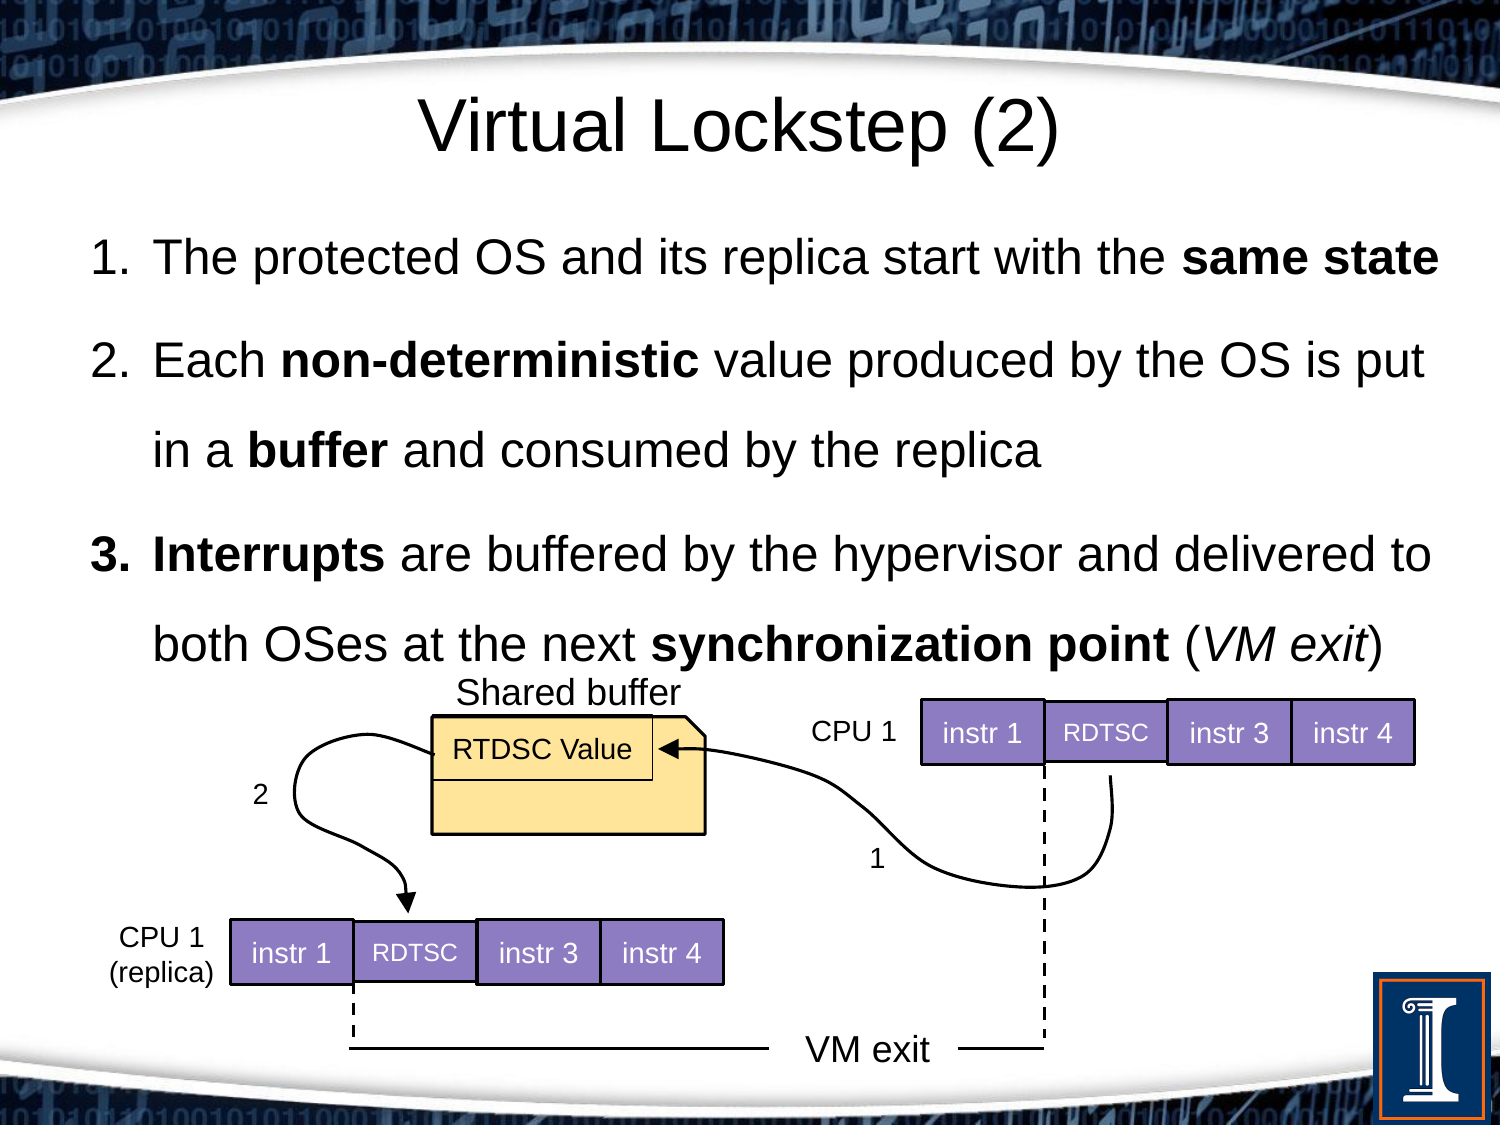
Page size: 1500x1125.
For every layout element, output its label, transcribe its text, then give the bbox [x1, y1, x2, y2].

text_box instr 4 [1292, 699, 1415, 765]
text_box Shared buffer [431, 652, 706, 728]
text_box instr 3 [477, 919, 600, 985]
text_box instr 4 [600, 919, 724, 985]
list The protected OS and its replica start with the same state Each non-deterministic value produced by the OS is put in a buffer and consumed by the replica Interrupts are buffered by the hypervisor and delivered to both OSes at the next synchronization point (VM exit) [62, 186, 1460, 840]
text_box CPU 1 (replica) [85, 903, 239, 1004]
text_box 1 [840, 824, 915, 890]
text_box 2 [224, 760, 298, 826]
text_box [657, 738, 1040, 888]
text_box instr 1 [239, 919, 354, 985]
text_box [1049, 771, 1113, 887]
picture [0, 0, 1500, 1125]
text_box RTDSC Value [432, 715, 653, 781]
text_box RDTSC [353, 921, 477, 982]
text_box [298, 734, 435, 914]
text_box instr 3 [1167, 699, 1292, 765]
text_box RDTSC [1044, 701, 1167, 762]
text_box CPU 1 [796, 697, 923, 763]
title Virtual Lockstep (2) [64, 68, 1415, 186]
text_box [431, 728, 706, 835]
text_box [1373, 972, 1491, 1125]
text_box VM exit [790, 1009, 946, 1085]
text_box instr 1 [921, 699, 1045, 765]
